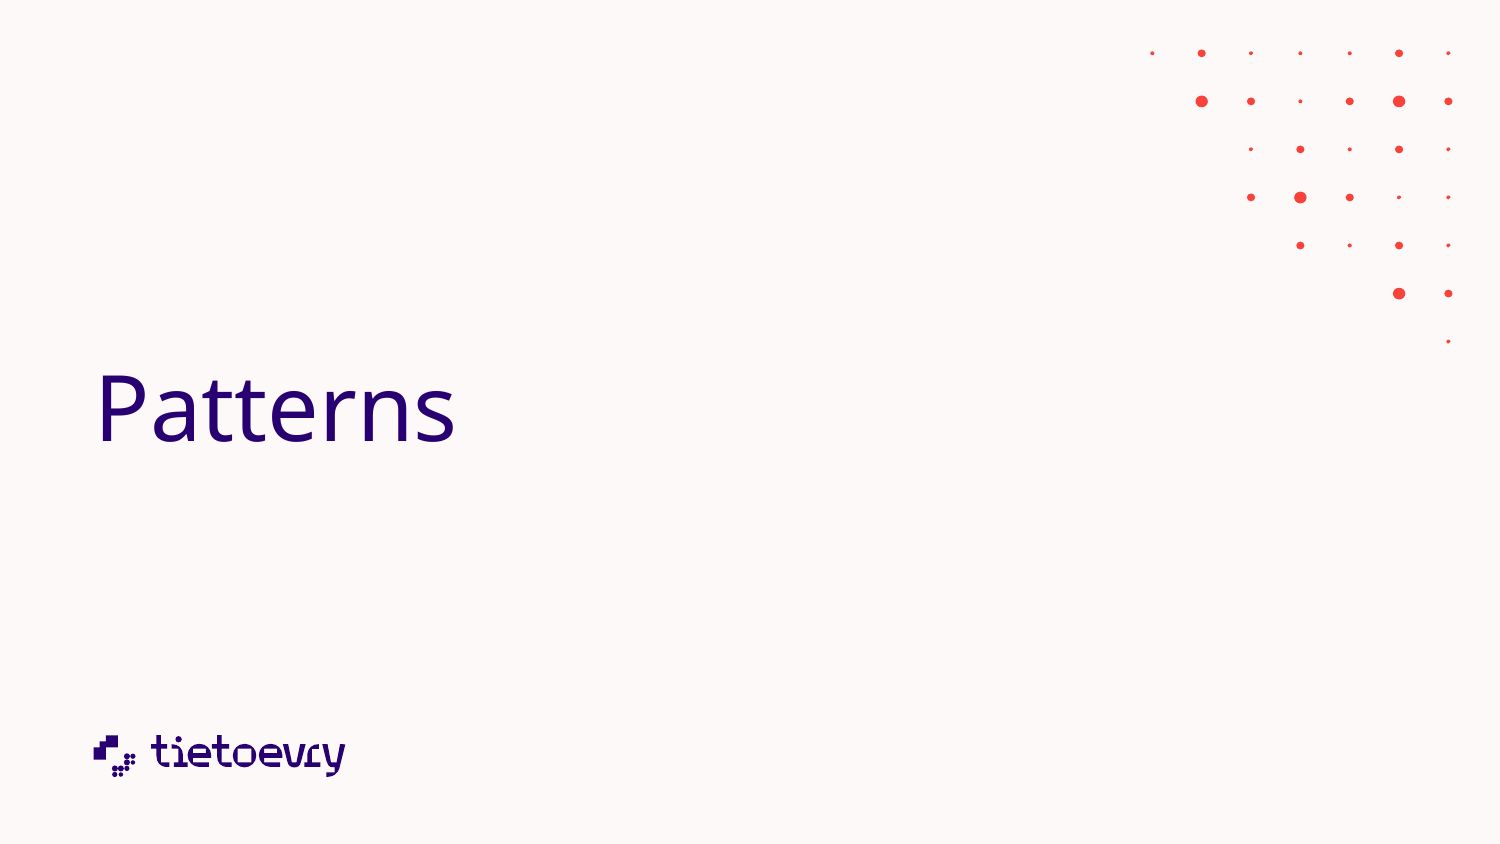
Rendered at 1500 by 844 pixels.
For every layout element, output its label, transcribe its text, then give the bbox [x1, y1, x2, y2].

title Patterns [94, 38, 768, 462]
